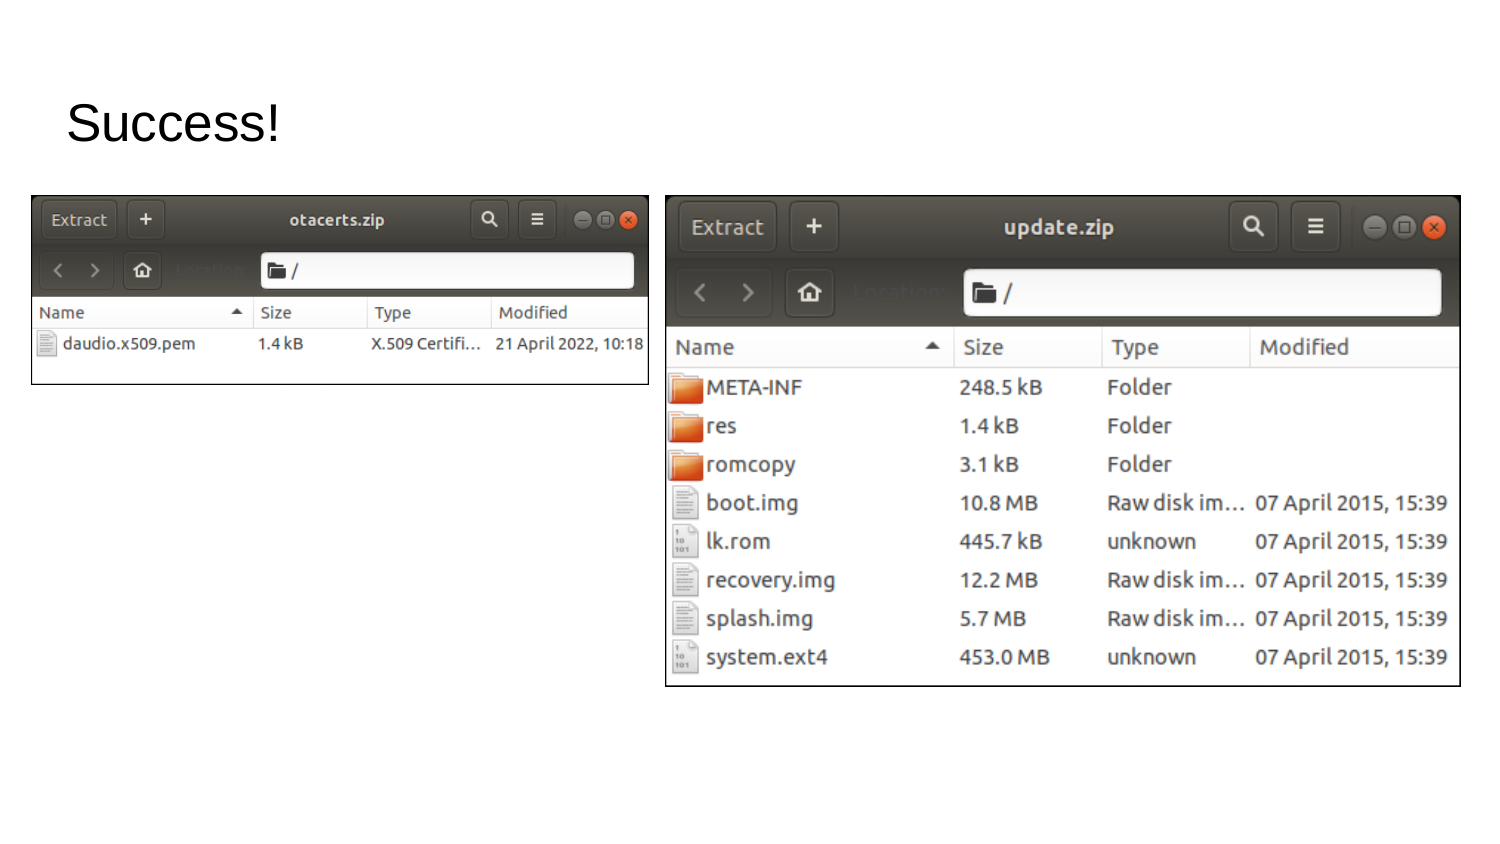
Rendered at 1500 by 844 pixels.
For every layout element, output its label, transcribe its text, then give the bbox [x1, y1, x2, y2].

picture [665, 195, 1461, 687]
picture [31, 195, 649, 385]
title Success! [51, 72, 1449, 167]
